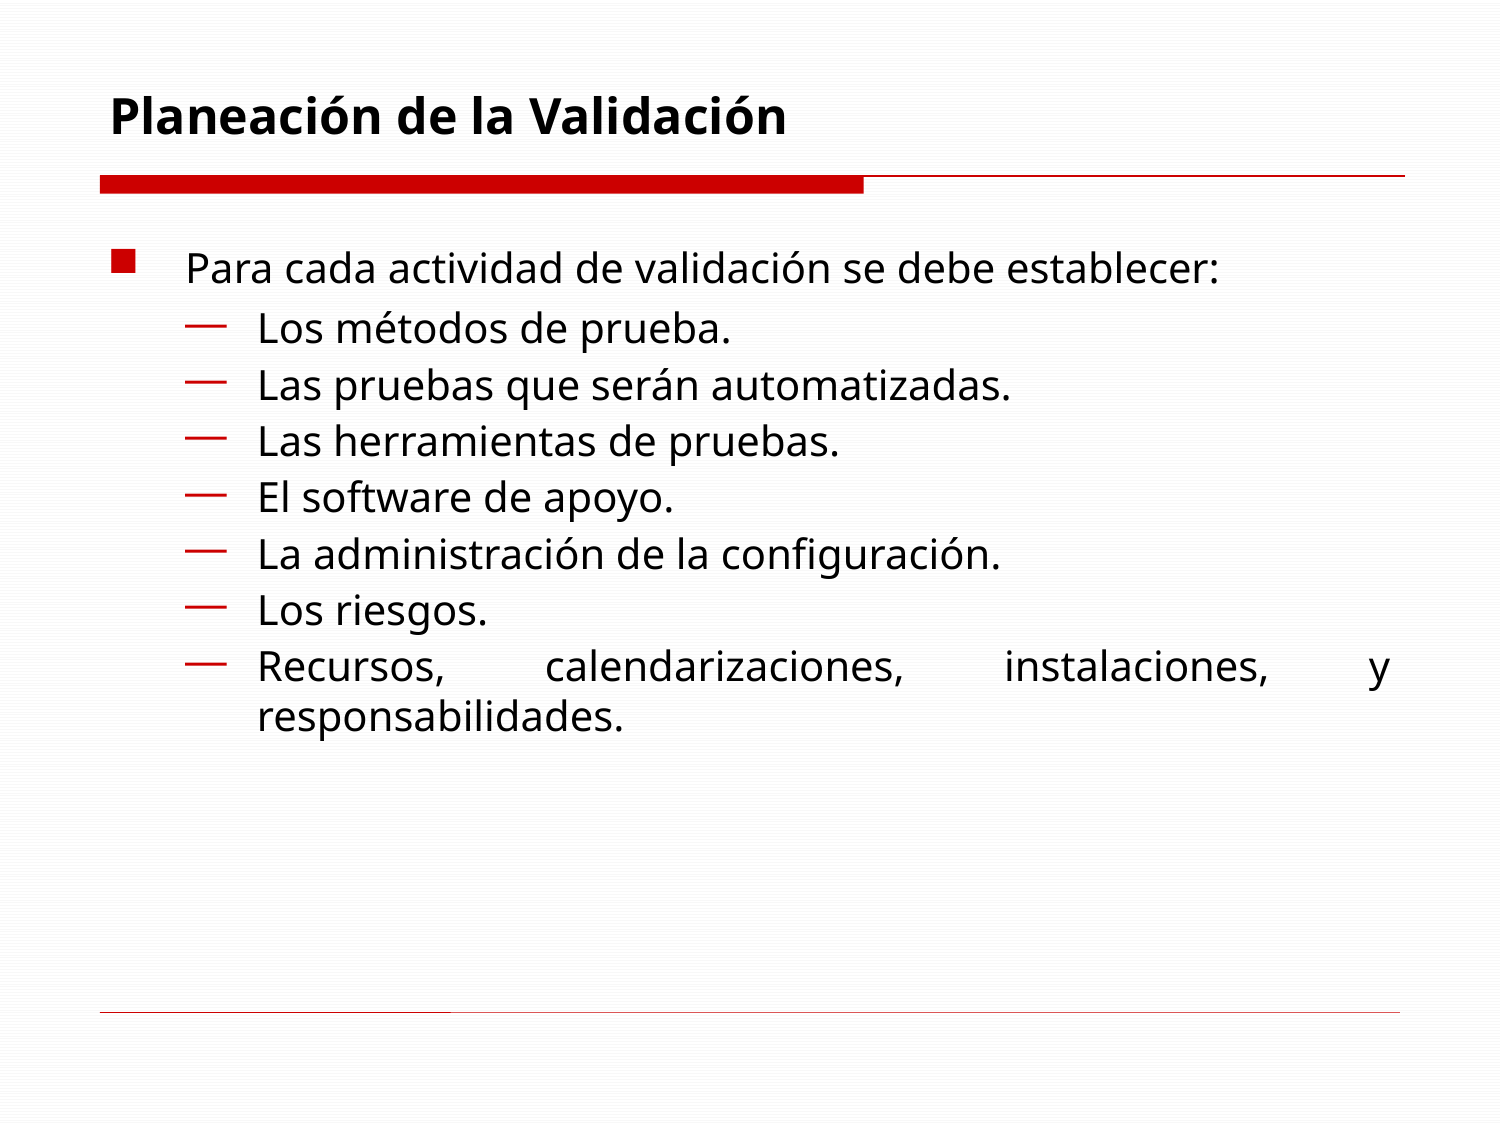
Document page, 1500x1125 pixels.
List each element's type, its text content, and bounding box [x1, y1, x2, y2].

list Para cada actividad de validación se debe establecer: Los métodos de prueba. Las pruebas que serán automatizadas. Las herramientas de pruebas. El software de apoyo. La administración de la configuración. Los riesgos. Recursos, calendarizaciones, instalaciones, y responsabilidades. [92, 234, 1406, 997]
title Planeación de la Validación [93, 23, 1407, 153]
